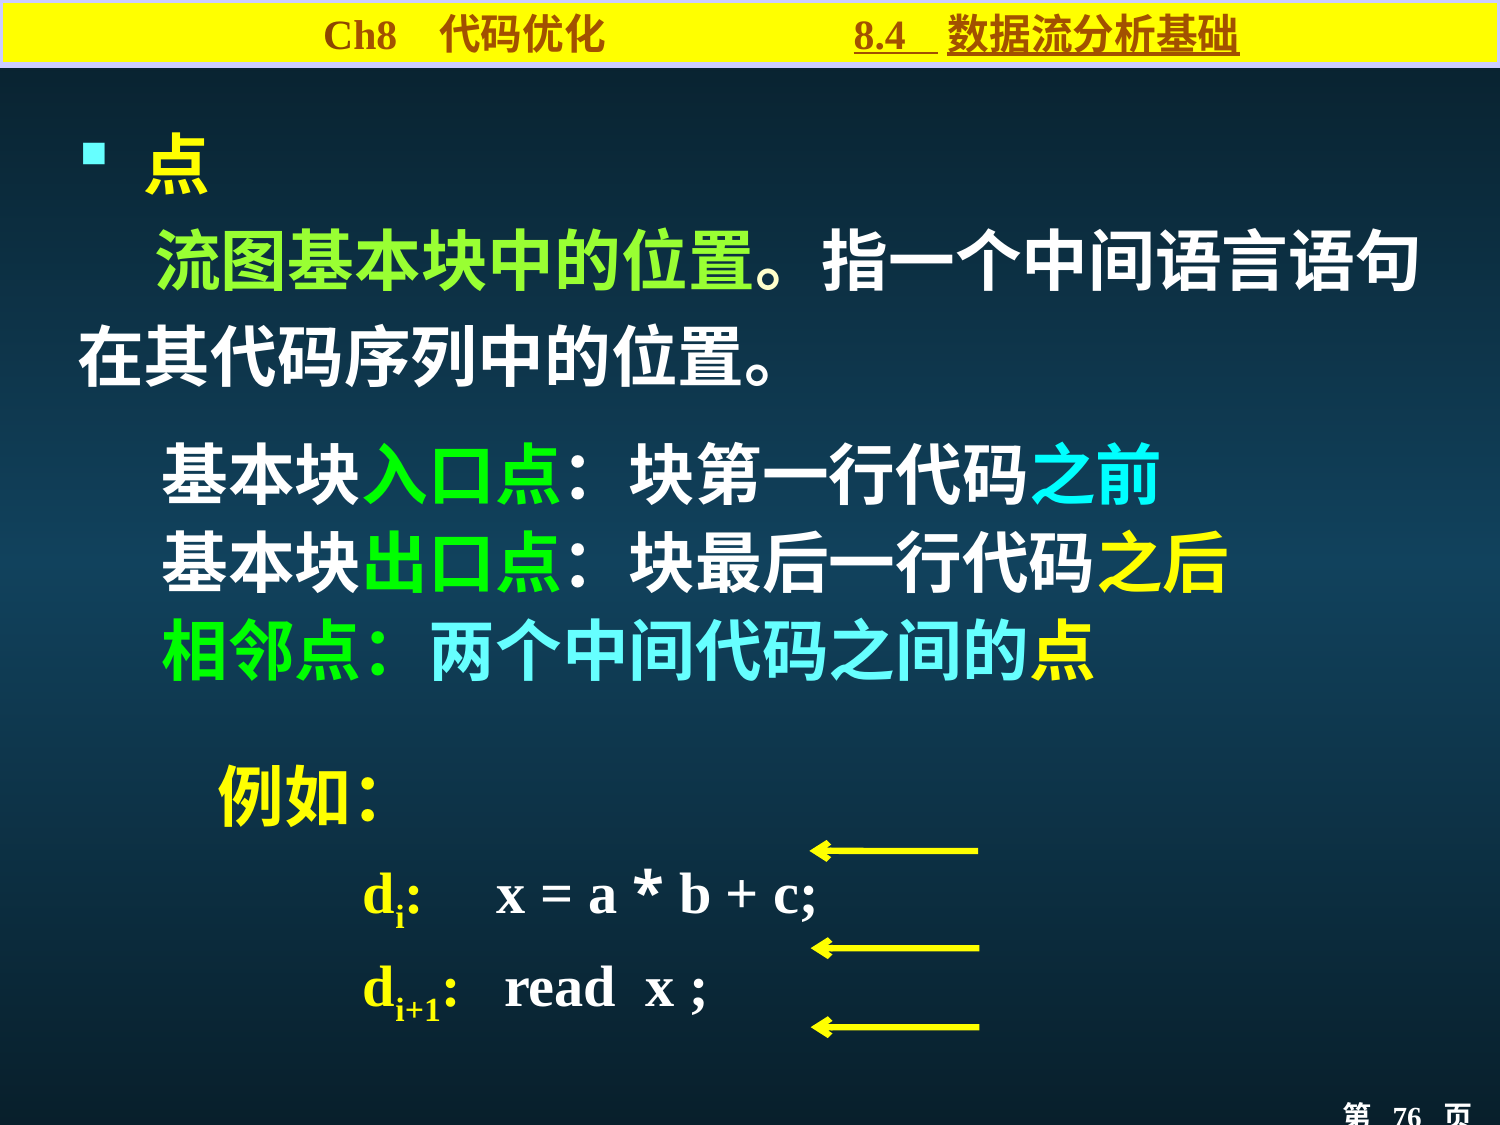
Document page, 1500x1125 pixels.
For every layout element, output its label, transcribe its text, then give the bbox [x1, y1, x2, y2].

text_box Ch8 代码优化 8.4 数据流分析基础 [0, 0, 1500, 65]
text_box 基本块入口点：块第一行代码之前 基本块出口点：块最后一行代码之后 相邻点：两个中间代码之间的点 [69, 411, 1478, 691]
text_box 例如： di: x = a * b + c; di+1: read x ; [203, 756, 1050, 1022]
text_box 点 流图基本块中的位置。指一个中间语言语句在其代码序列中的位置。 [62, 93, 1440, 397]
text_box [809, 843, 979, 859]
